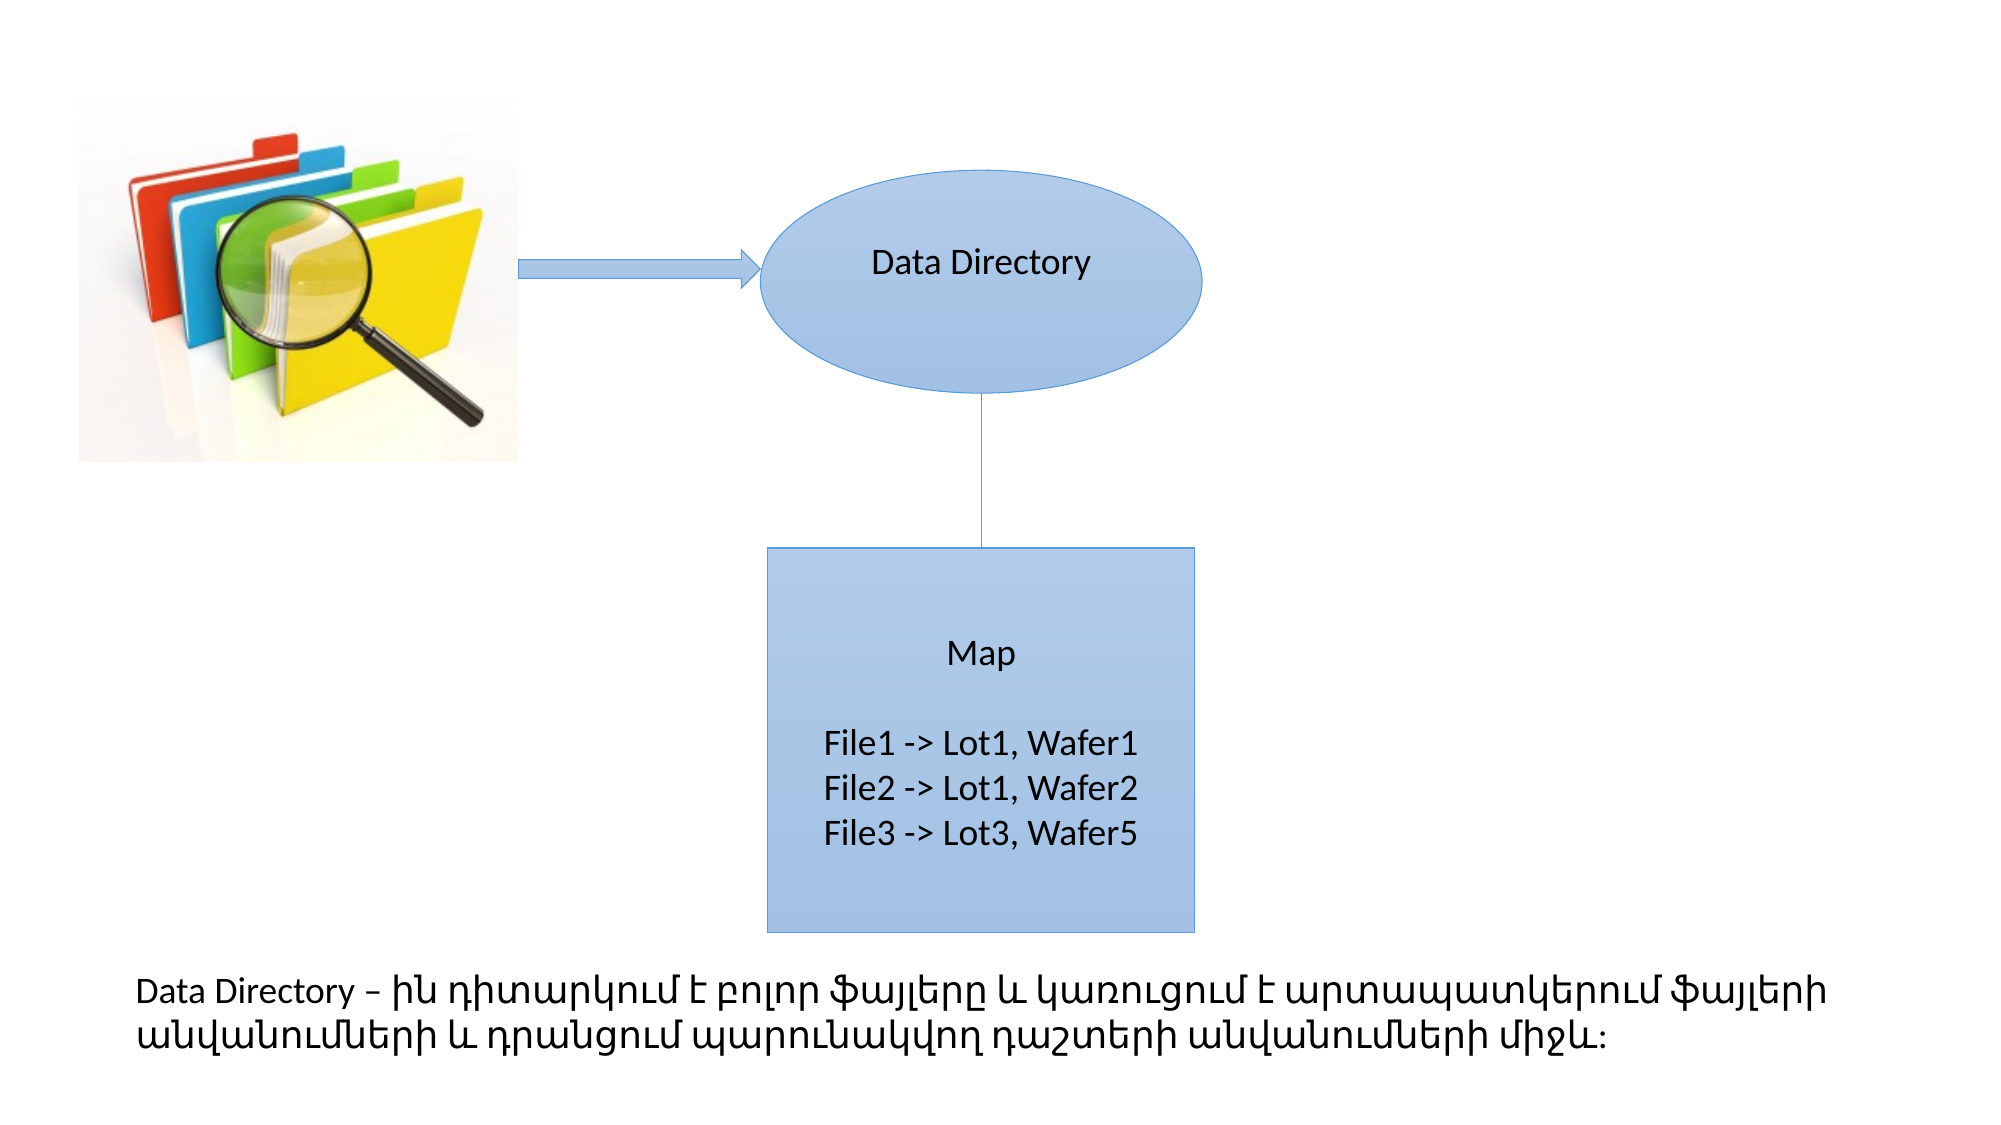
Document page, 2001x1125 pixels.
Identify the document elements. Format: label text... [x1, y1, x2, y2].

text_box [79, 101, 1203, 933]
text_box Data Directory – ին դիտարկում է բոլոր ֆայլերը և կառուցում է արտապատկերում ֆայլերի անվանումների և դրանցում պարունակվող դաշտերի անվանումների միջև: [120, 958, 1882, 1064]
